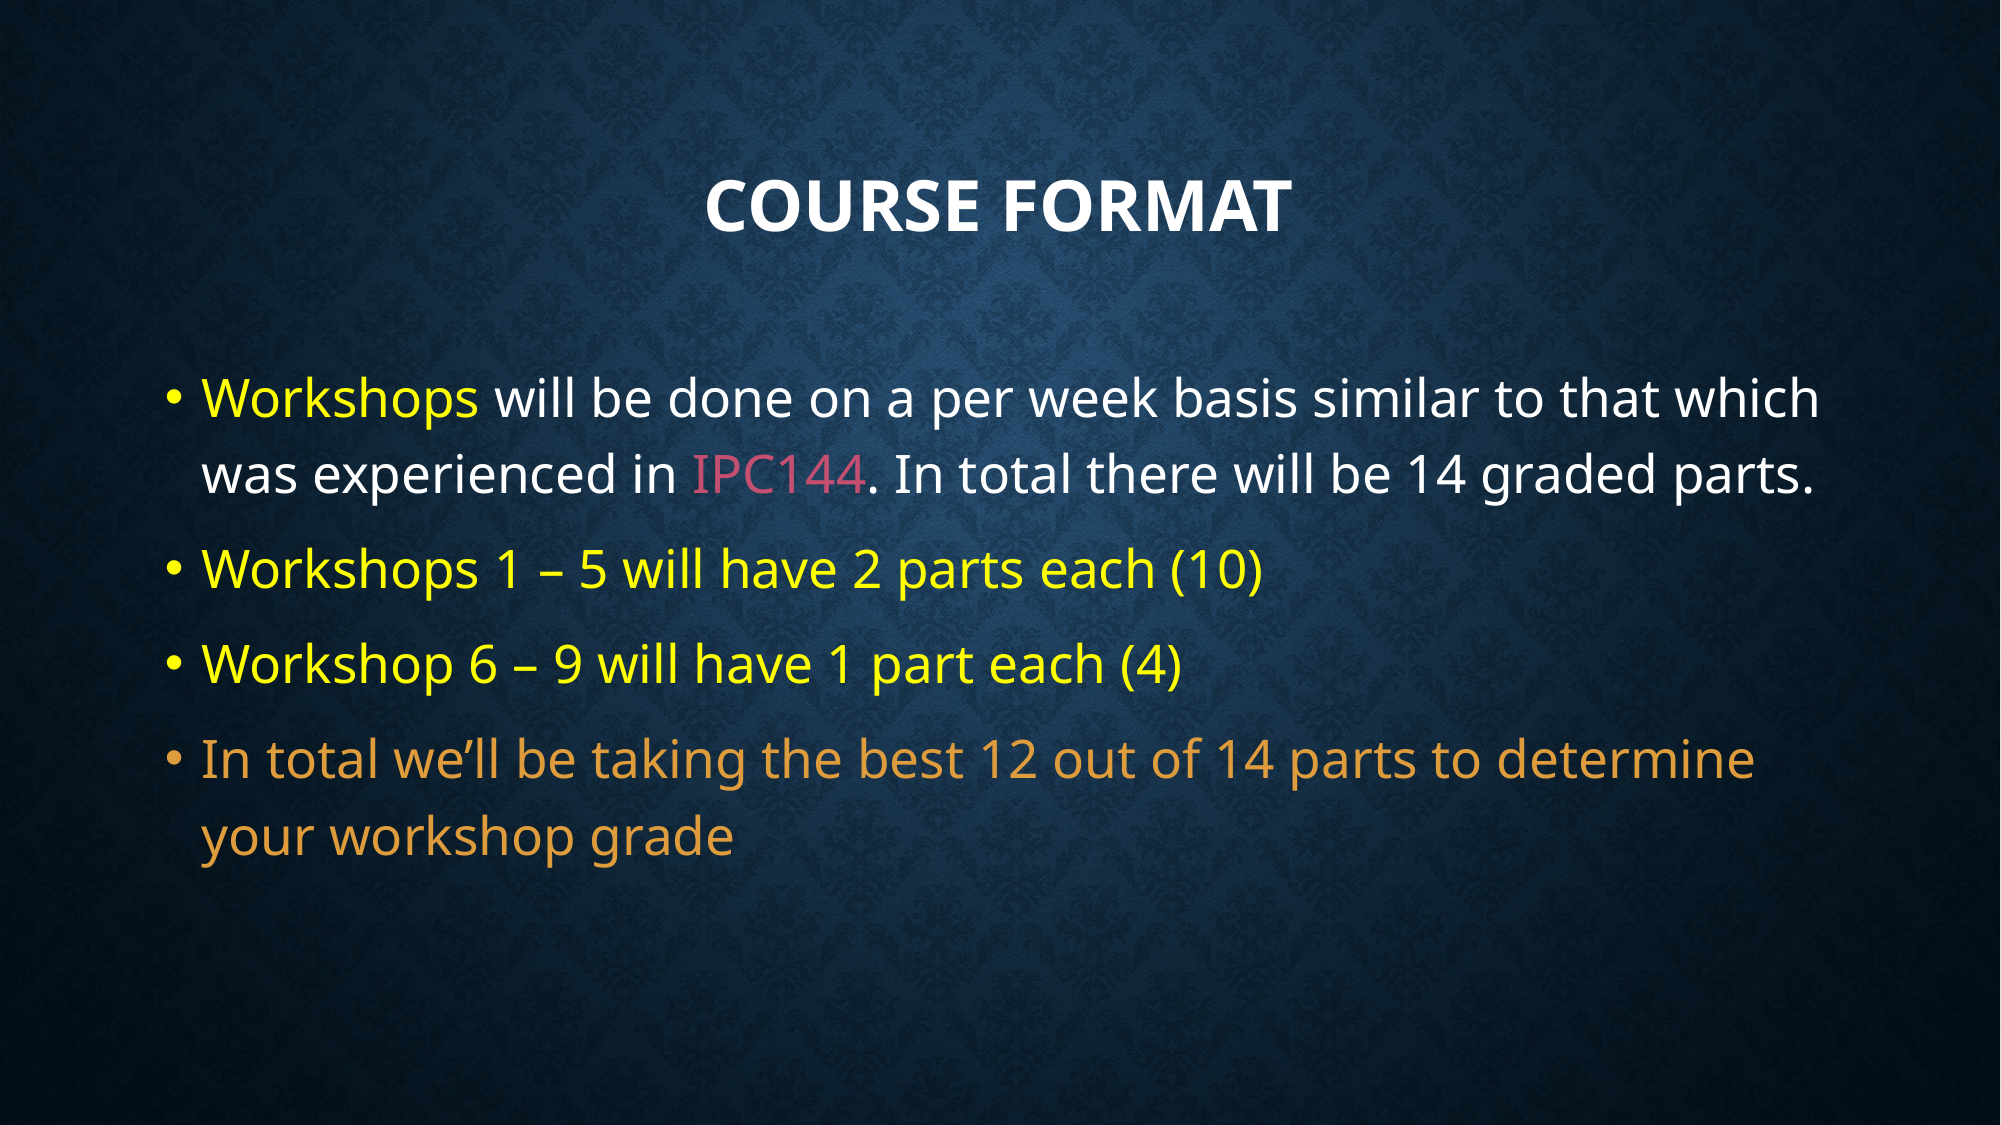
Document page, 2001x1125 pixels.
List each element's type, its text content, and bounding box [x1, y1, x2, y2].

list Workshops will be done on a per week basis similar to that which was experienced in IPC144. In total there will be 14 graded parts. Workshops 1 – 5 will have 2 parts each (10) Workshop 6 – 9 will have 1 part each (4) In total we’ll be taking the best 12 out of 14 parts to determine your workshop grade [149, 343, 1849, 950]
title Course Format [149, 99, 1849, 318]
